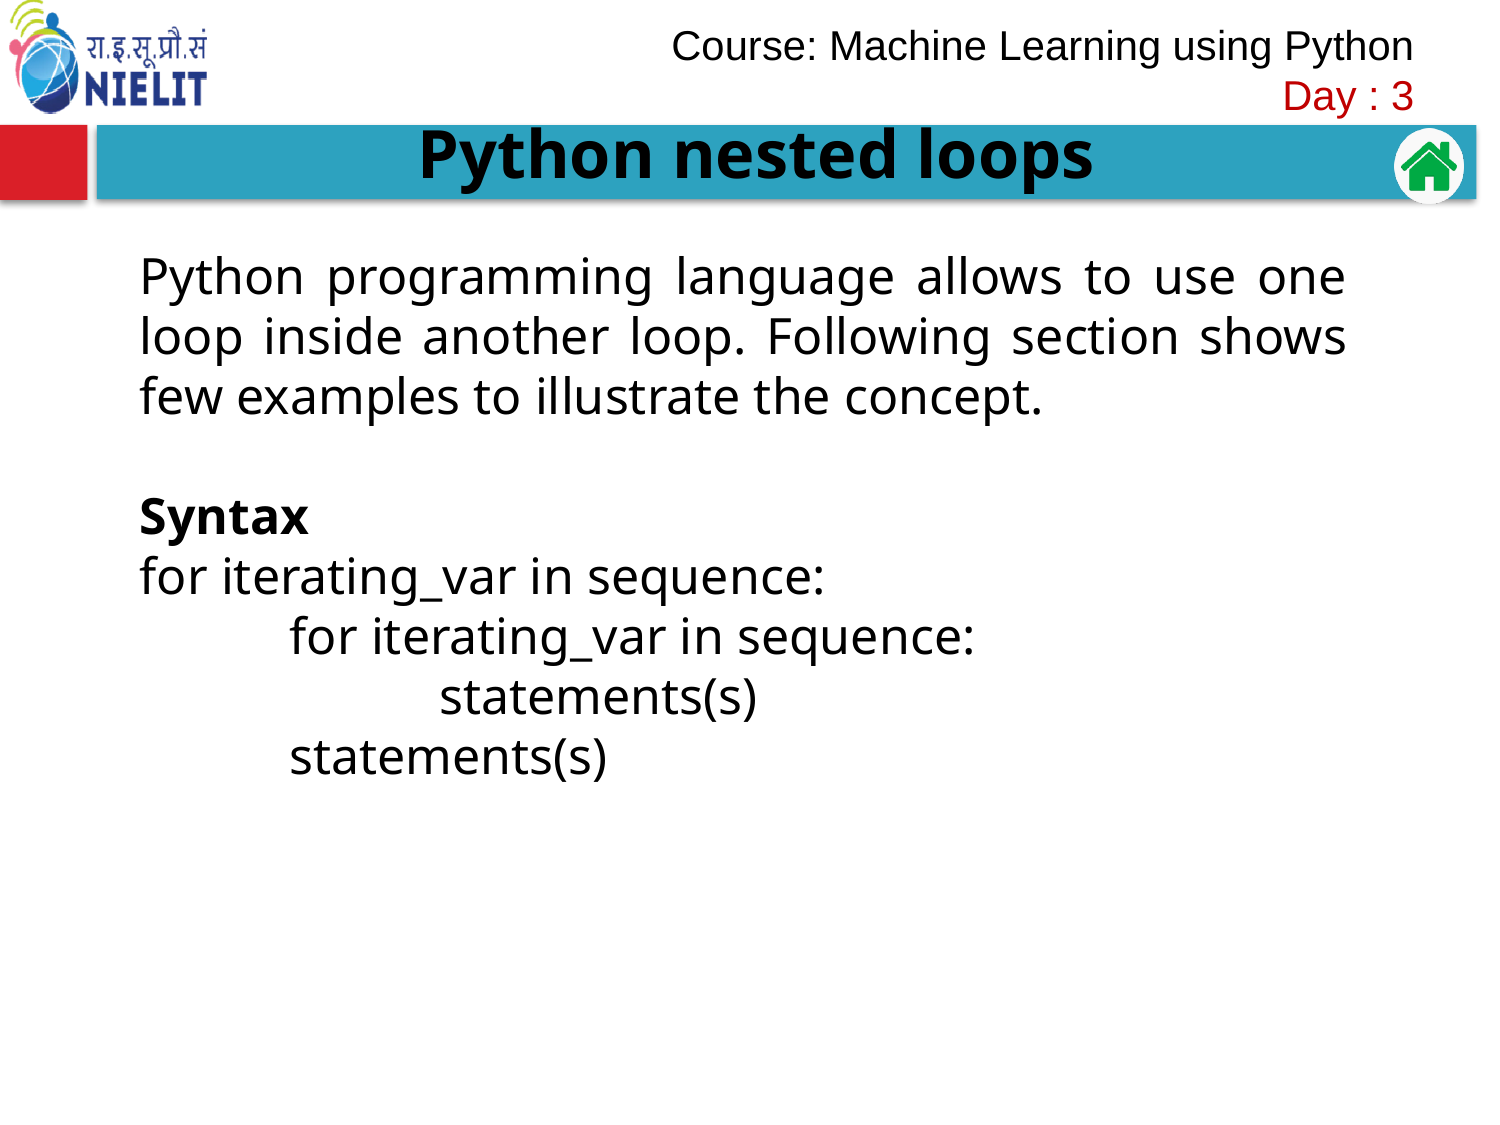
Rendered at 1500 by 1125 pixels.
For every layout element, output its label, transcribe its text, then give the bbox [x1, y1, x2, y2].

text_box Python nested loops [62, 103, 1450, 199]
picture [9, 0, 207, 114]
picture [1394, 128, 1464, 204]
text_box Python programming language allows to use one loop inside another loop. Following section shows few examples to illustrate the concept. Syntax for iterating_var in sequence: for iterating_var in sequence: statements(s) statements(s) [125, 237, 1363, 793]
